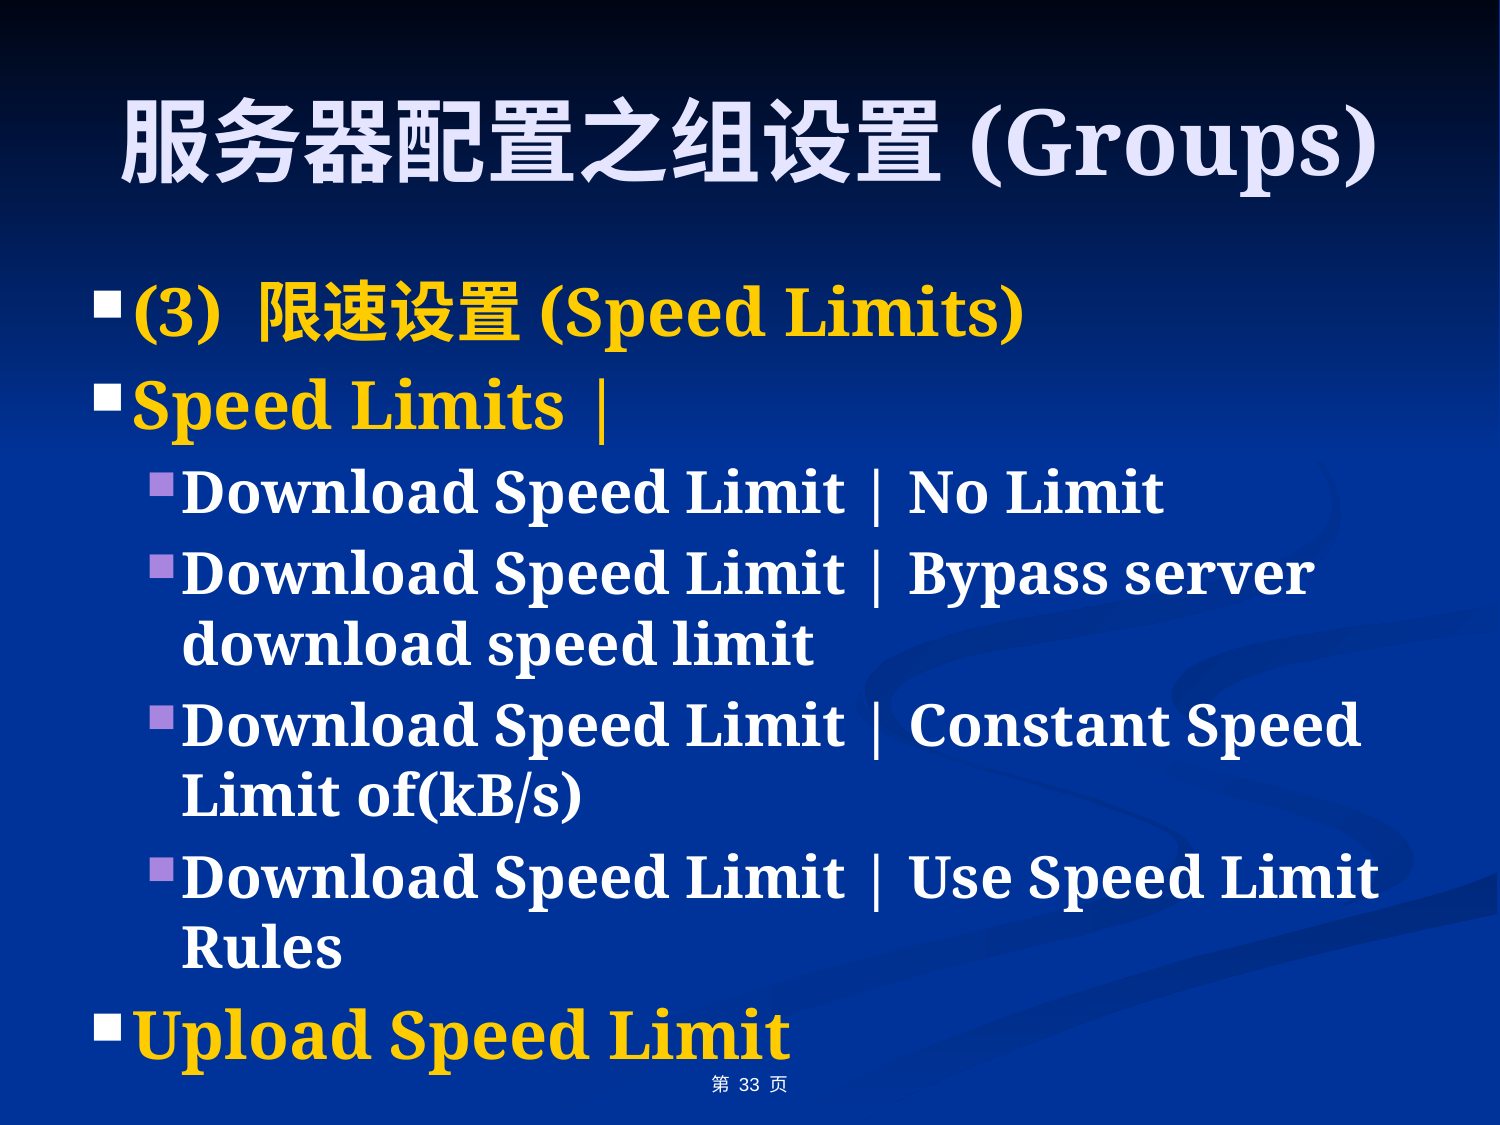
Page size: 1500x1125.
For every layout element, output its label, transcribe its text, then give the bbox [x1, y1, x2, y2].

footer 第 33 页 [512, 1025, 988, 1104]
list (3) 限速设置(Speed Limits) Speed Limits | Download Speed Limit | No Limit Download Speed Limit | Bypass server download speed limit Download Speed Limit | Constant Speed Limit of(kB/s) Download Speed Limit | Use Speed Limit Rules Upload Speed Limit [75, 262, 1425, 968]
title 服务器配置之组设置(Groups) [75, 45, 1425, 233]
